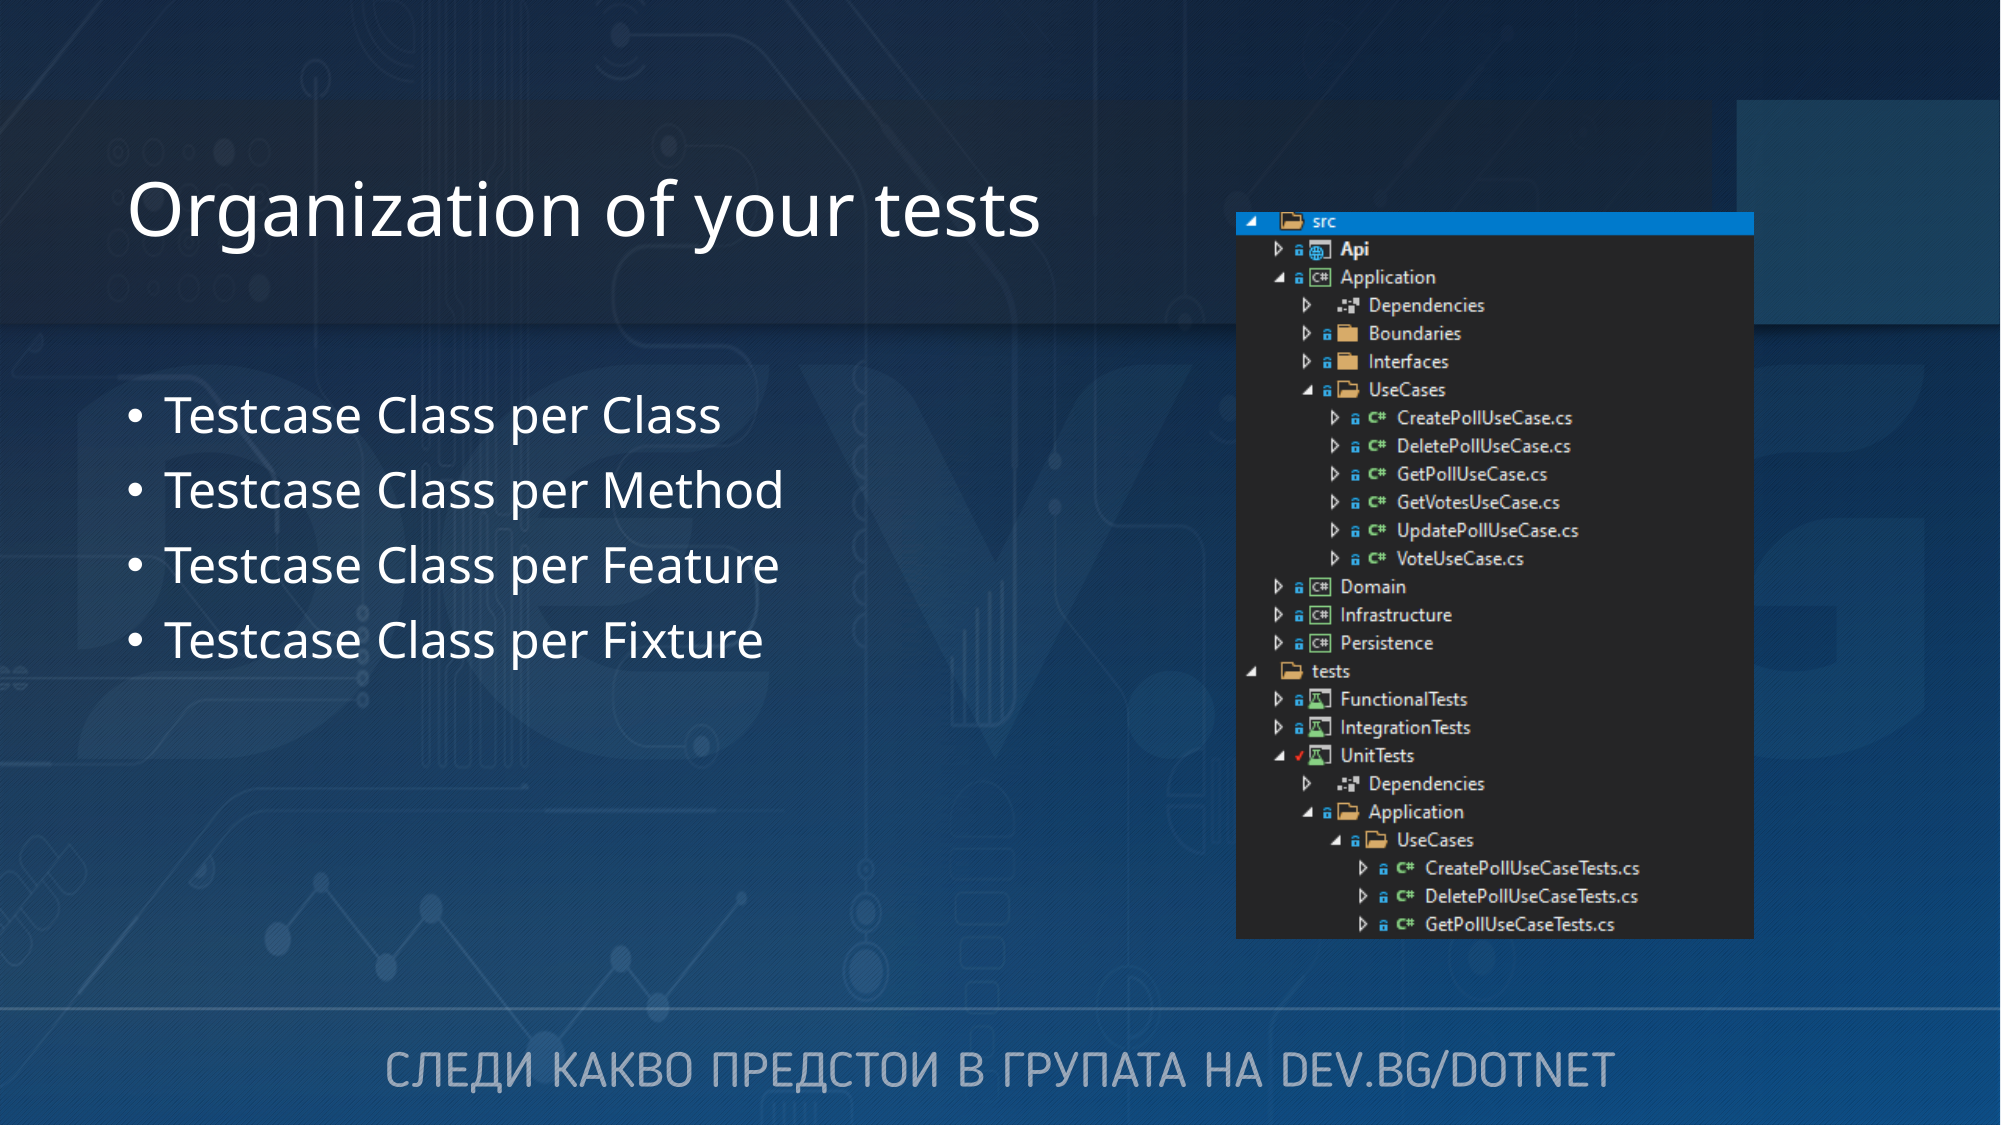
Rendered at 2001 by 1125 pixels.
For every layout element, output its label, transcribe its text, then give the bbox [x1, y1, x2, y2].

picture [0, 0, 2001, 1125]
list Testcase Class per Class Testcase Class per Method Testcase Class per Feature Testcase Class per Fixture [111, 383, 1879, 974]
title Organization of your tests [111, 123, 1689, 301]
